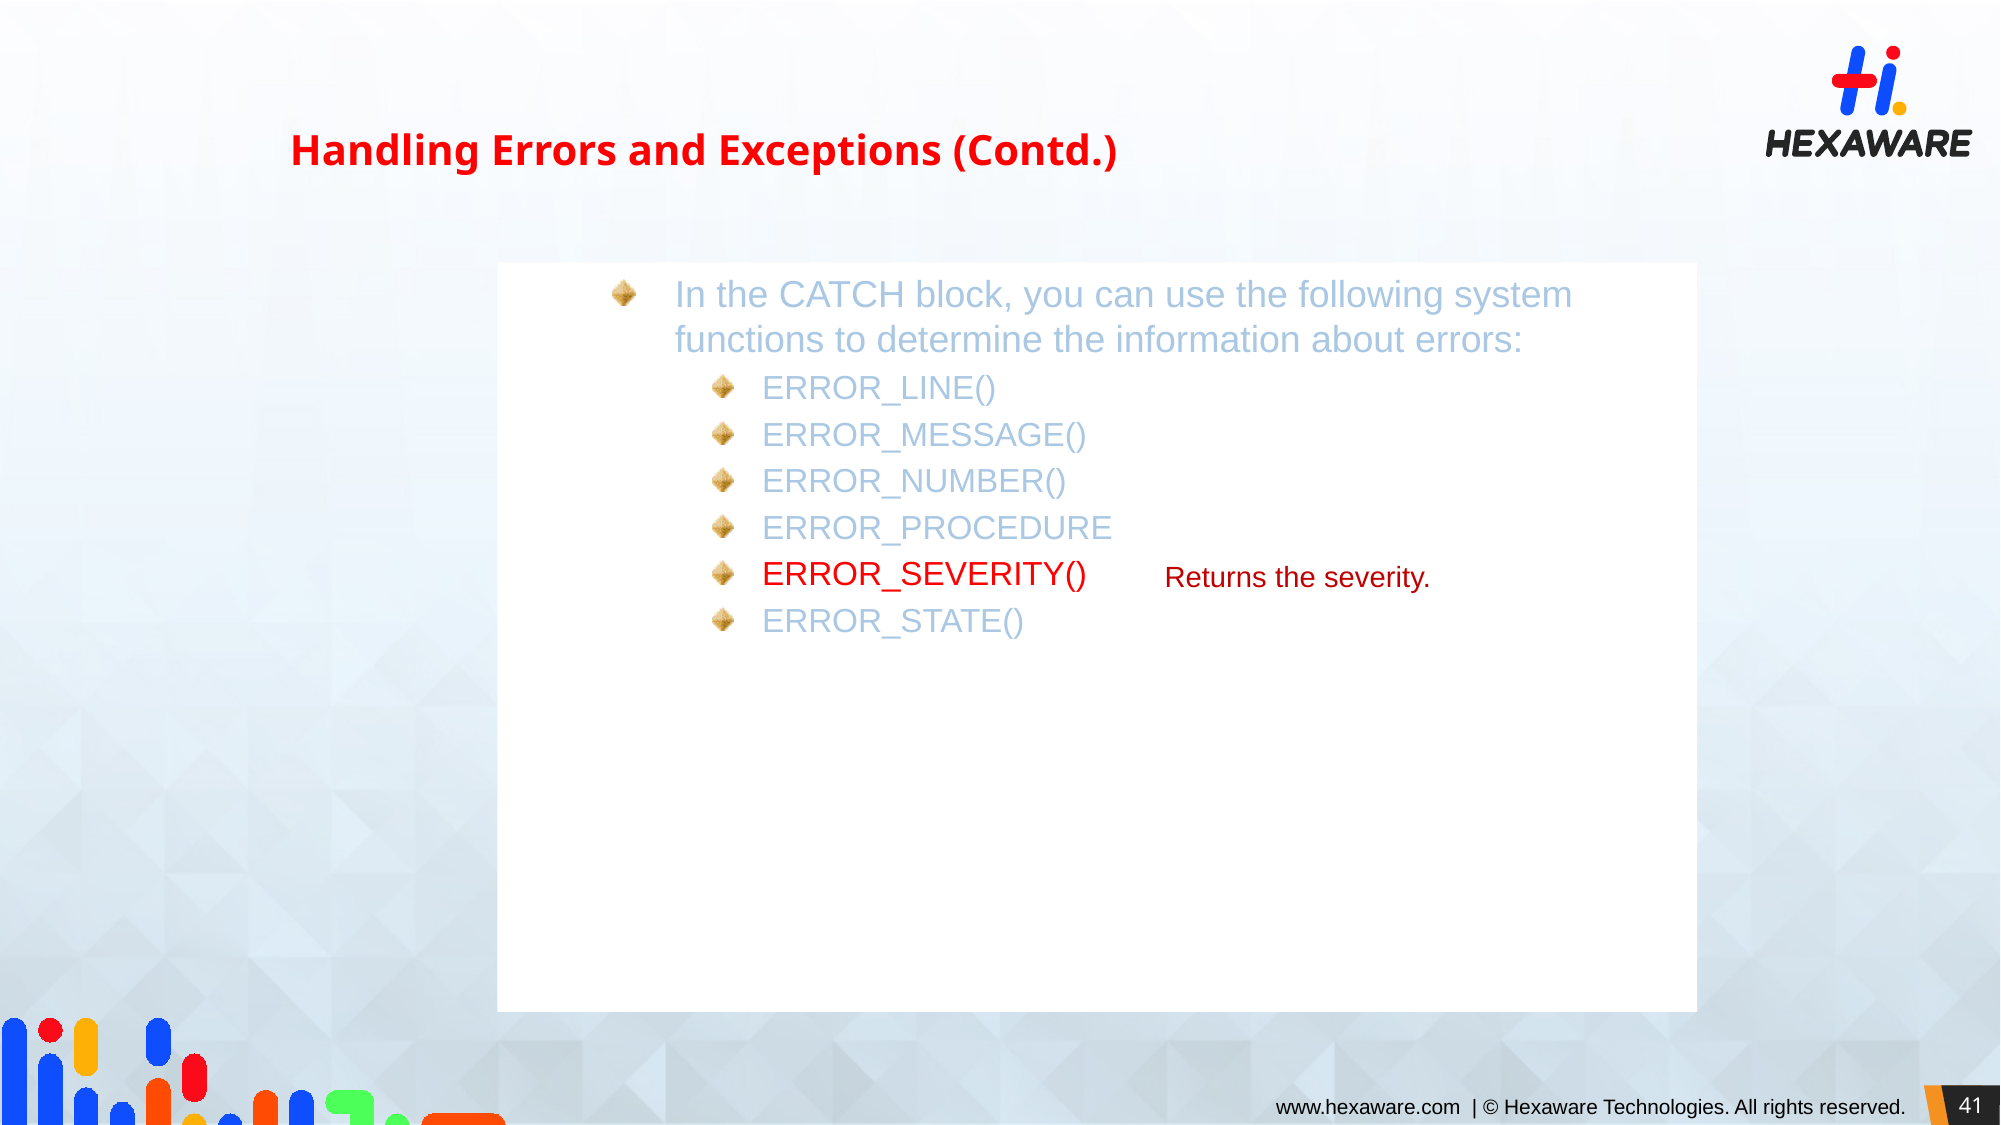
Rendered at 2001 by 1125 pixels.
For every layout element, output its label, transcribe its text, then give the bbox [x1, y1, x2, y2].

picture [0, 0, 2001, 1125]
text_box Returns the severity. [1149, 550, 1538, 601]
list In the CATCH block, you can use the following system functions to determine the information about errors: ERROR_LINE() ERROR_MESSAGE() ERROR_NUMBER() ERROR_PROCEDURE ERROR_SEVERITY() ERROR_STATE() [497, 262, 1698, 1012]
text_box Handling Errors and Exceptions (Contd.) [274, 116, 1713, 182]
